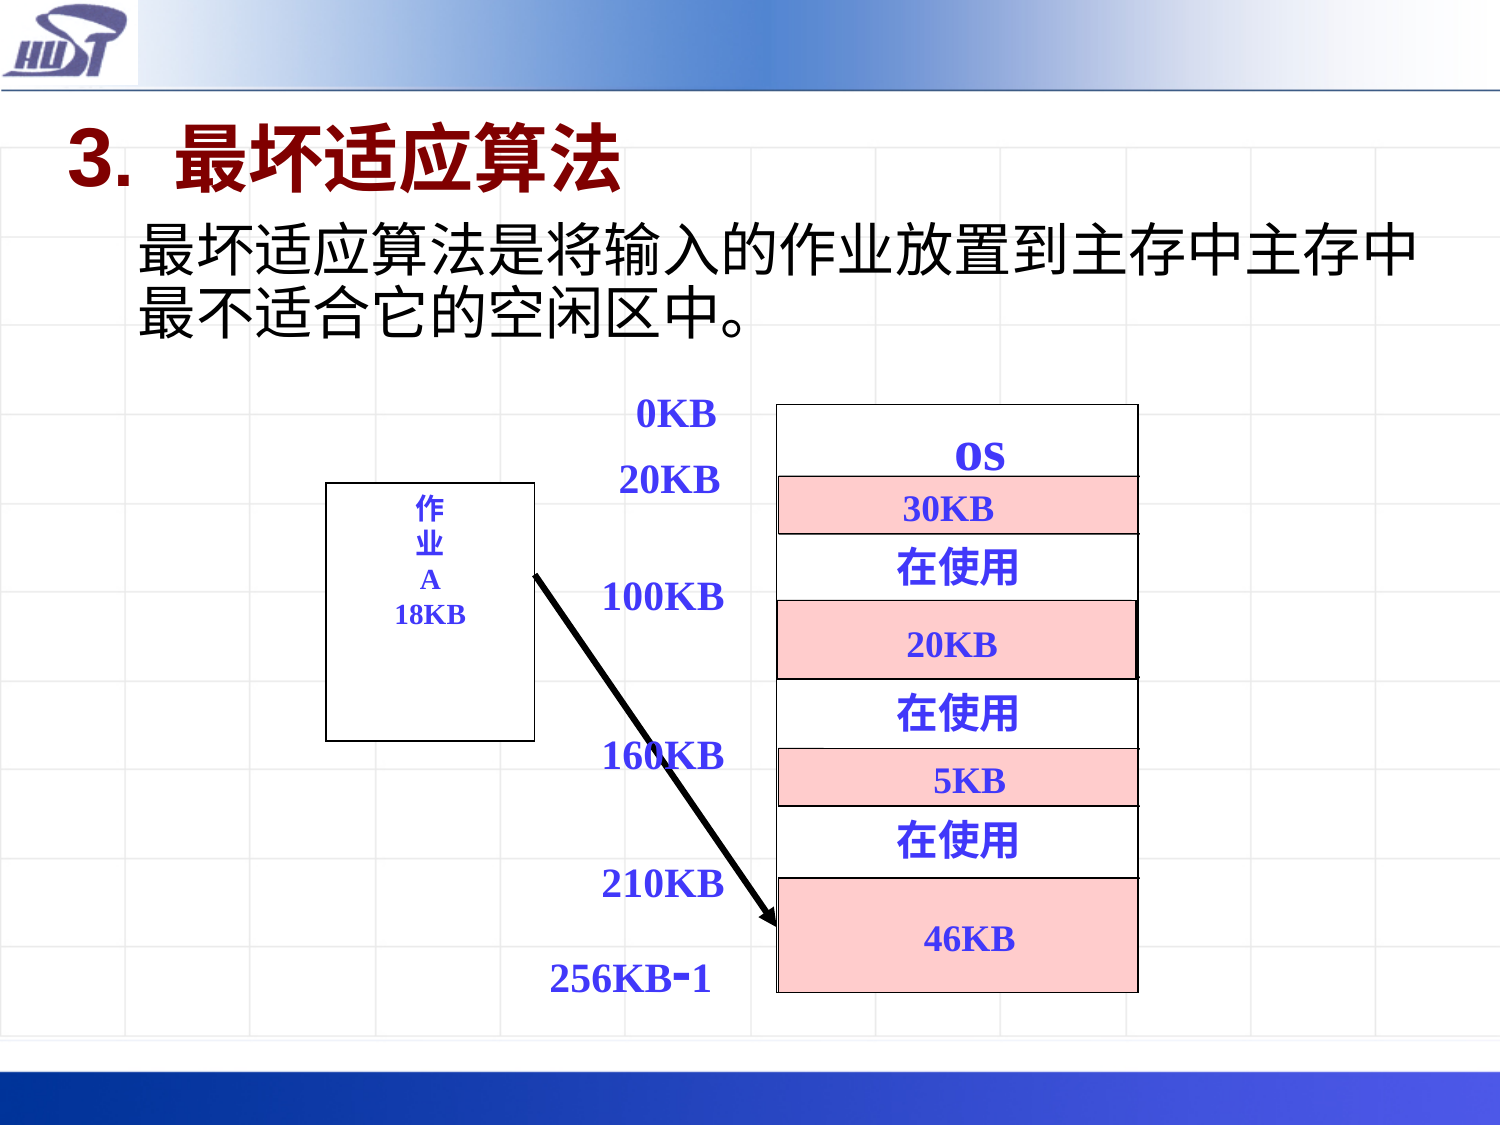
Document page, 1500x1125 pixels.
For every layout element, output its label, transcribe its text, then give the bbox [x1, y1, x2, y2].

picture [0, 0, 1500, 1125]
list 3. 最坏适应算法 最坏适应算法是将输入的作业放置到主存中主存中最不适合它的空闲区中。 [29, 106, 1460, 760]
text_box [325, 378, 1141, 1013]
slide_number [1074, 1025, 1388, 1100]
